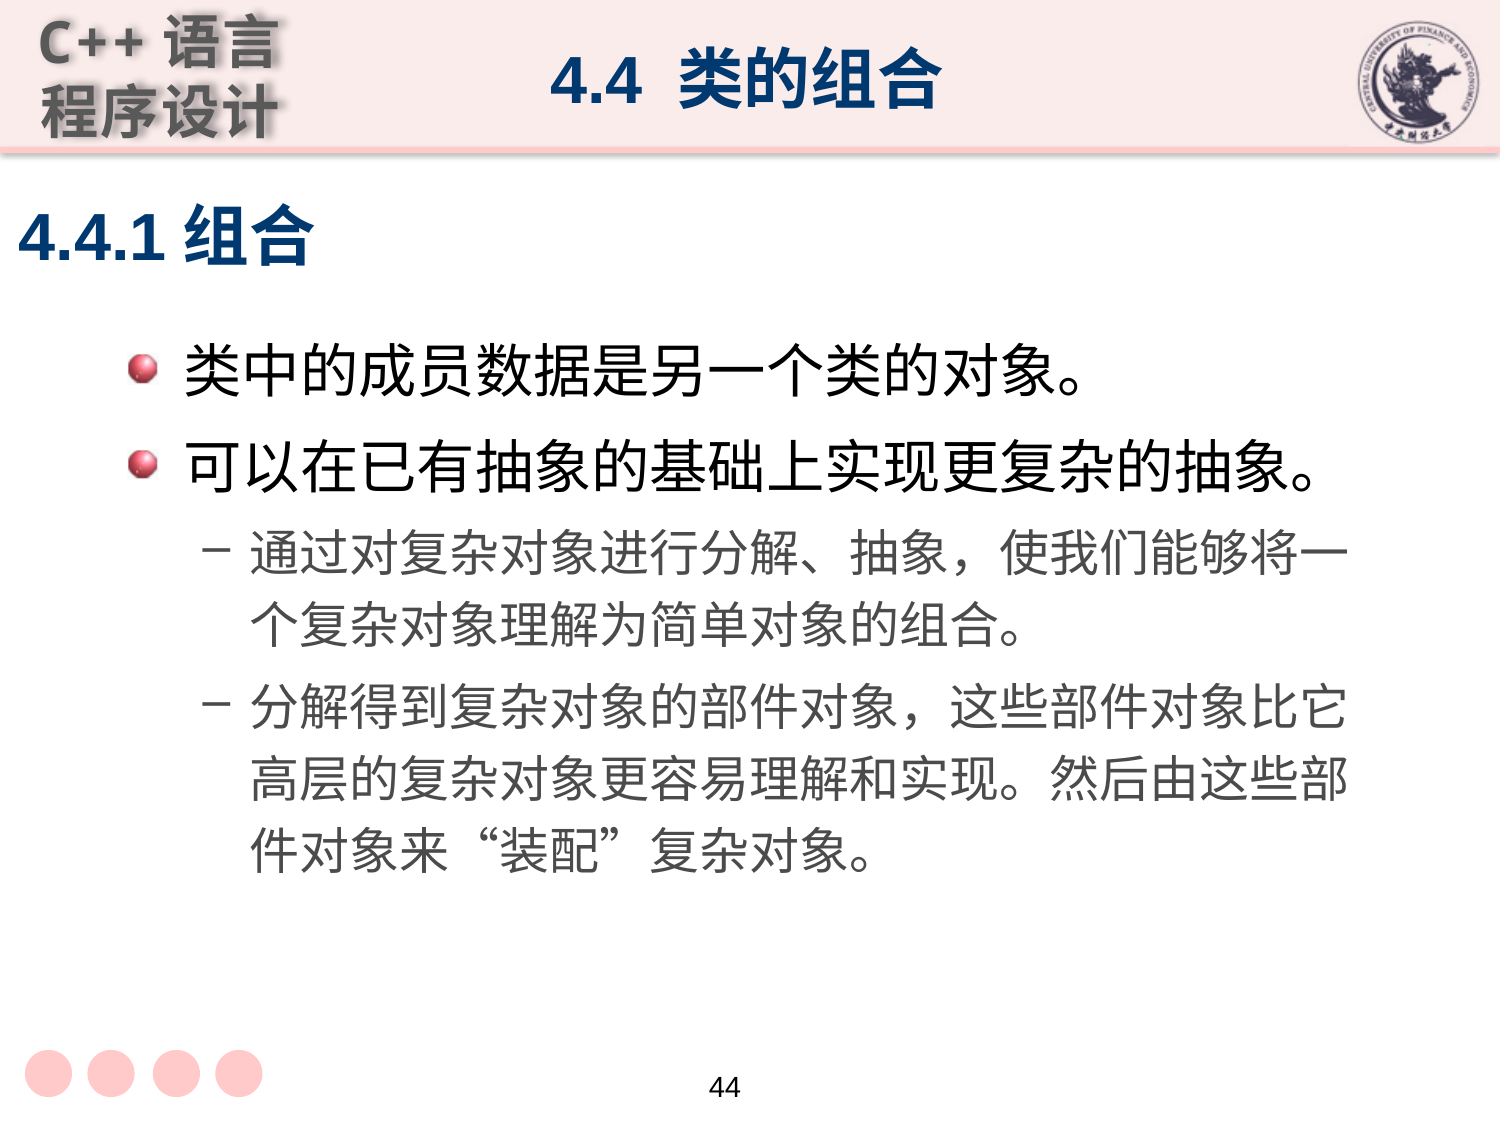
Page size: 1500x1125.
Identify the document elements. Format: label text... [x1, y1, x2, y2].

list 类中的成员数据是另一个类的对象。 可以在已有抽象的基础上实现更复杂的抽象。 通过对复杂对象进行分解、抽象，使我们能够将一个复杂对象理解为简单对象的组合。 分解得到复杂对象的部件对象，这些部件对象比它高层的复杂对象更容易理解和实现。然后由这些部件对象来“装配”复杂对象。 [112, 312, 1380, 1026]
slide_number 44 [674, 1046, 776, 1125]
picture [127, 353, 159, 385]
picture [127, 449, 159, 480]
picture [0, 0, 1500, 147]
text_box 4.4 类的组合 [319, 42, 1175, 113]
title 4.4.1组合 [3, 155, 1104, 313]
